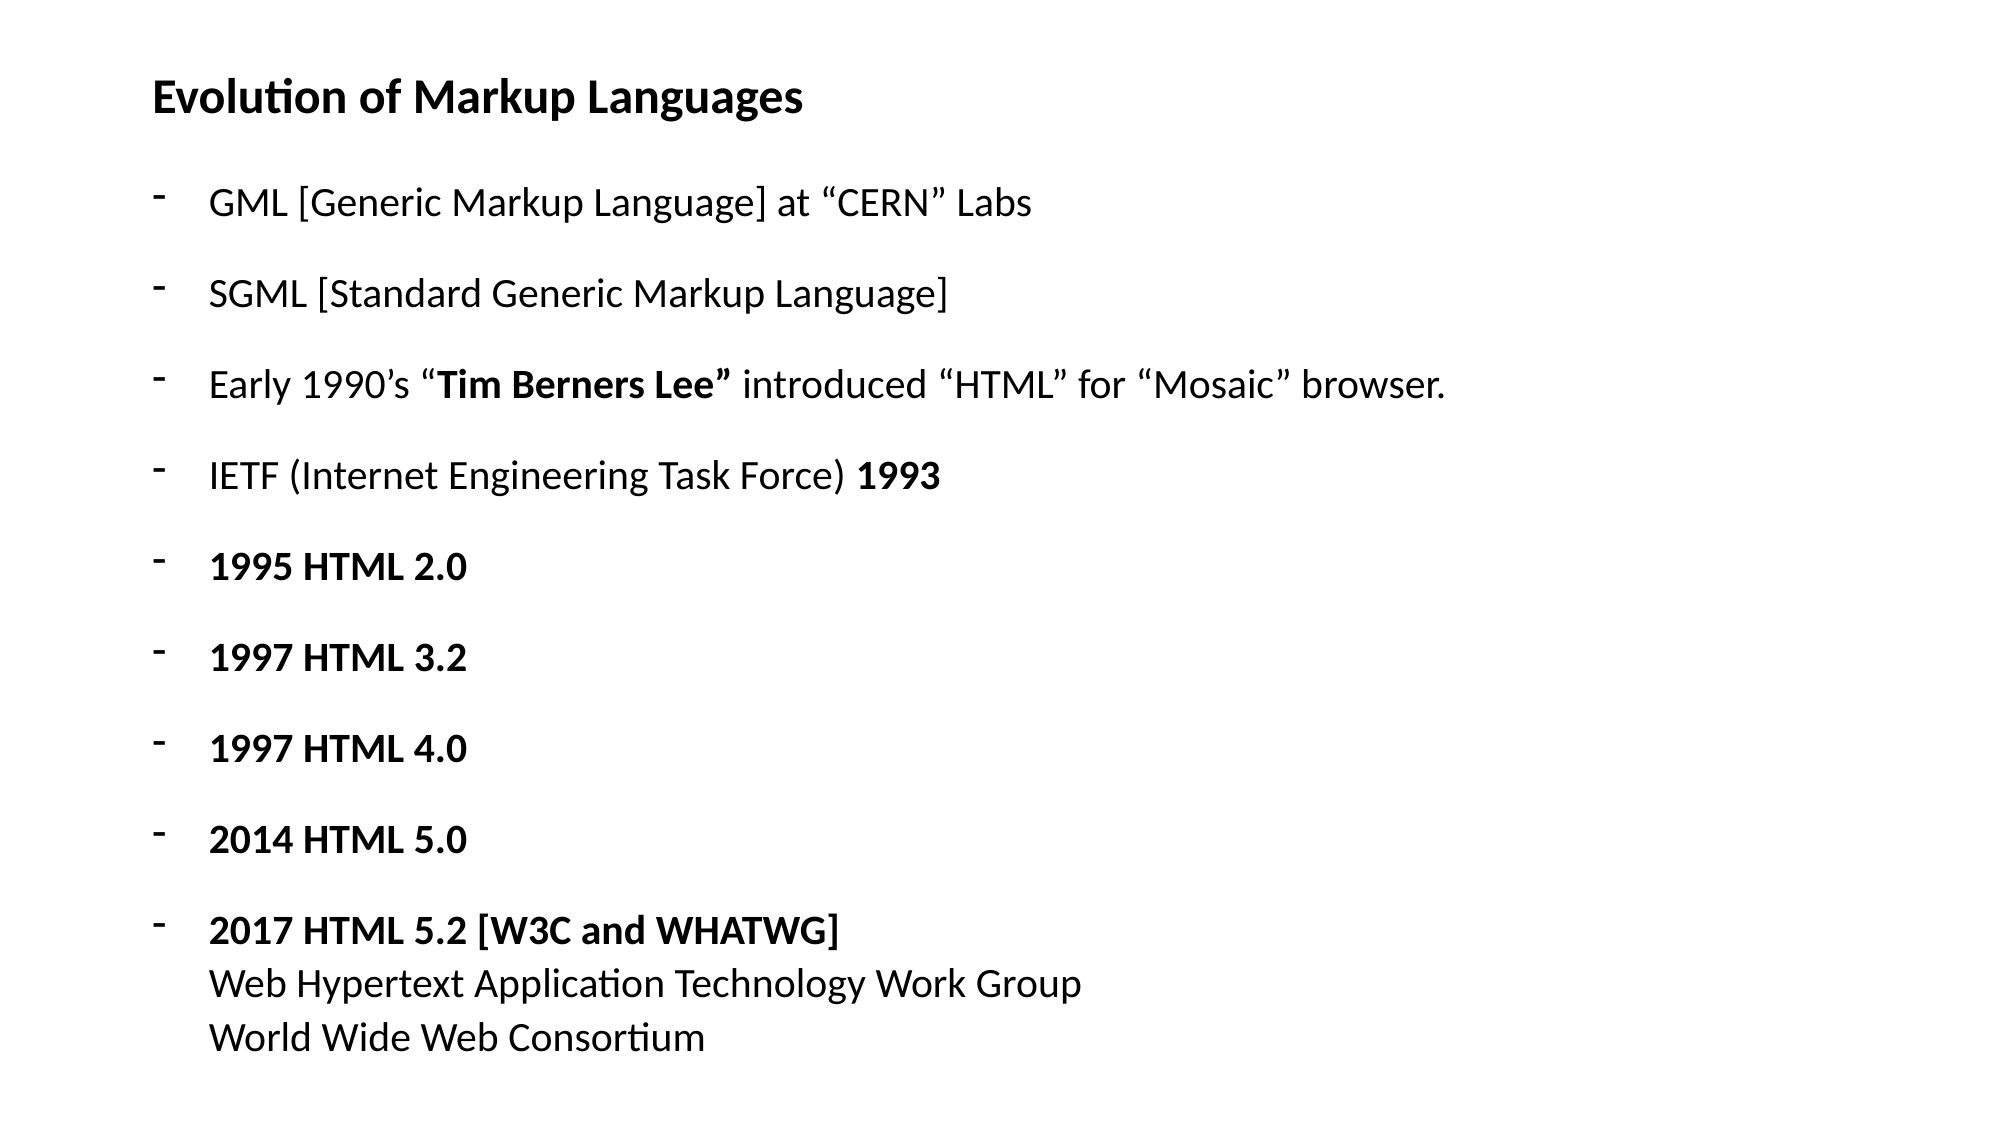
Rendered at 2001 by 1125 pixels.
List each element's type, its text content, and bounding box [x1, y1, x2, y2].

list GML [Generic Markup Language] at “CERN” Labs SGML [Standard Generic Markup Language] Early 1990’s “Tim Berners Lee” introduced “HTML” for “Mosaic” browser. IETF (Internet Engineering Task Force) 1993 1995 HTML 2.0 1997 HTML 3.2 1997 HTML 4.0 2014 HTML 5.0 2017 HTML 5.2 [W3C and WHATWG] Web Hypertext Application Technology Work Group World Wide Web Consortium [137, 163, 1863, 1093]
title Evolution of Markup Languages [137, 56, 1863, 163]
